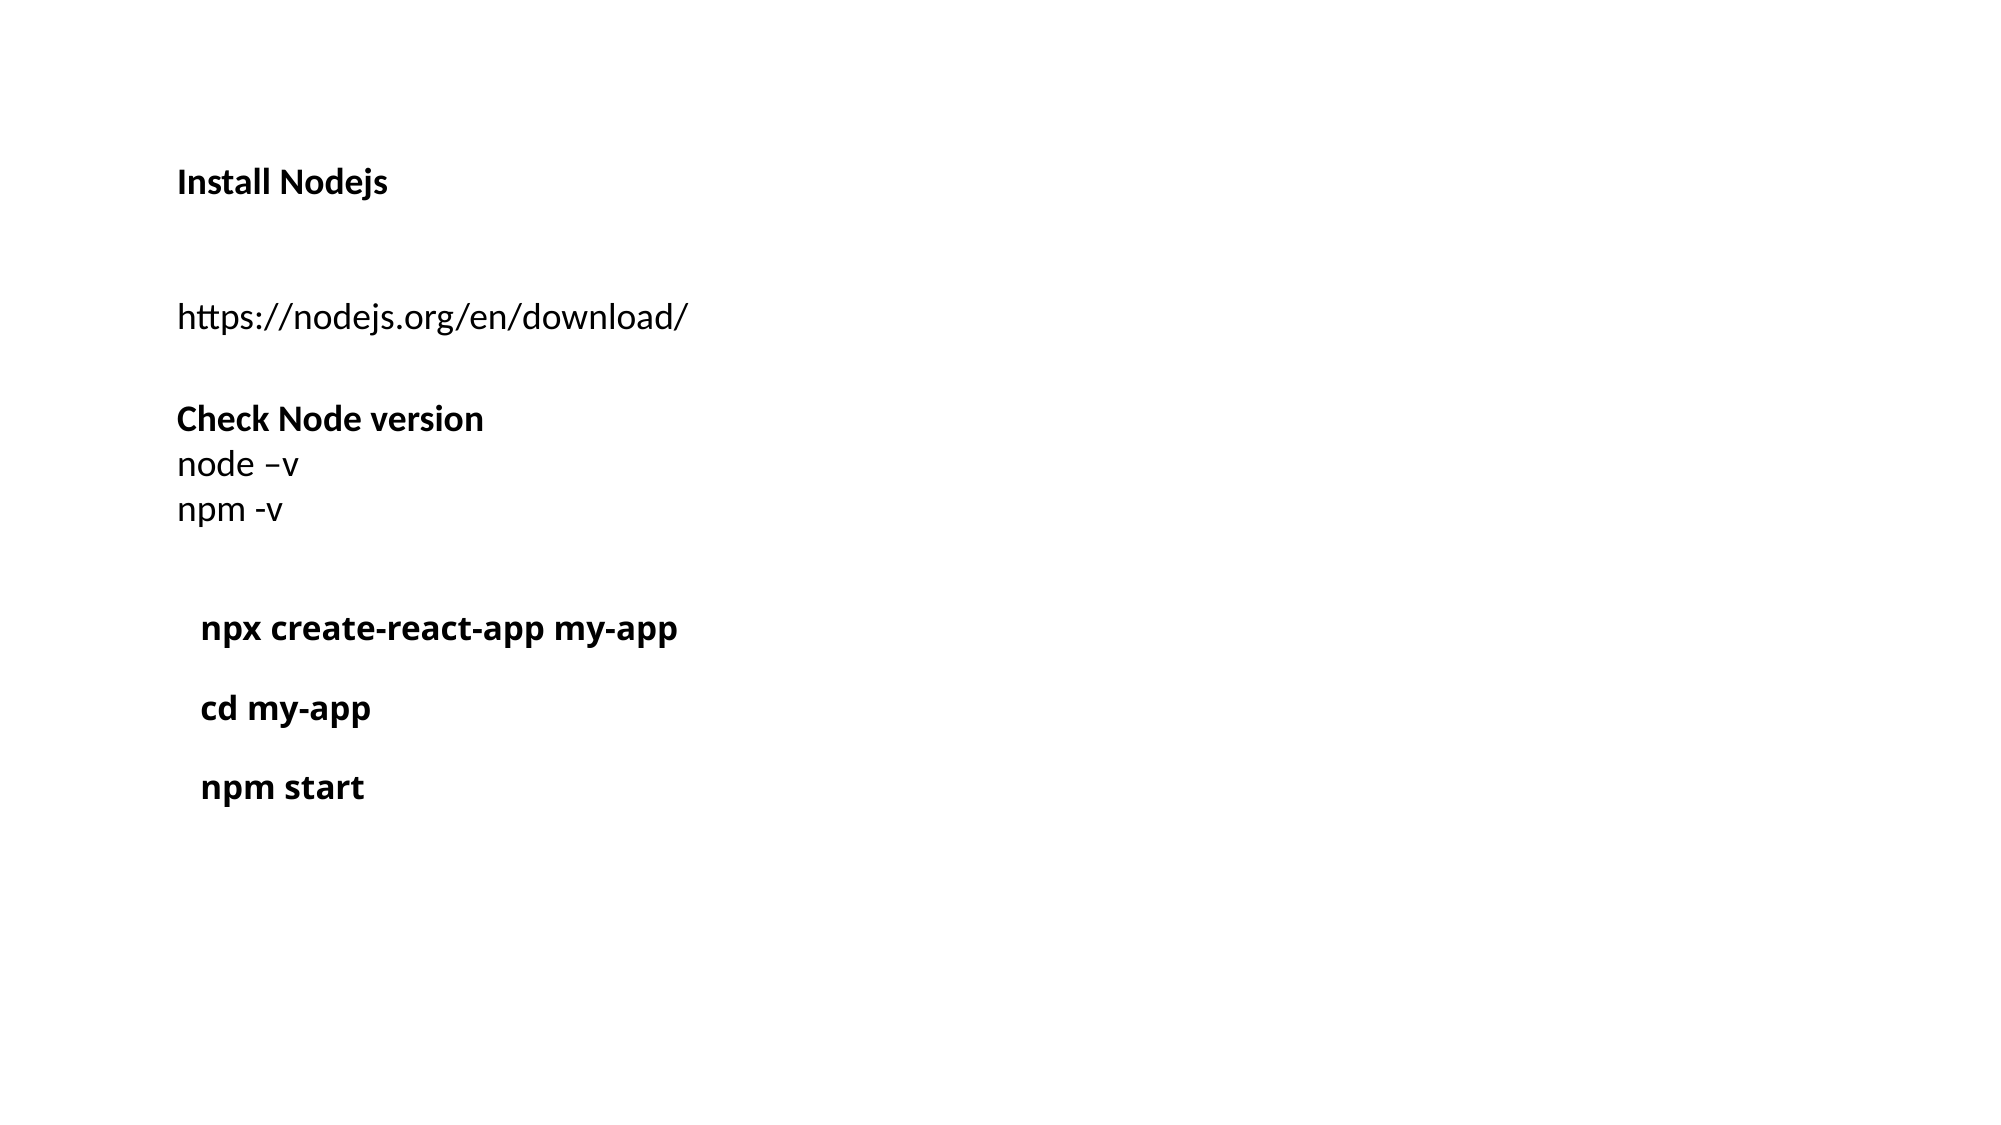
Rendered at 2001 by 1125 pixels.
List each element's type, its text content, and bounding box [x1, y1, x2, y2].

text_box Install Nodejs https://nodejs.org/en/download/ [162, 149, 1127, 345]
text_box npx create-react-app my-app cd my-app npm start [200, 606, 679, 807]
text_box Check Node version node –v npm -v [162, 386, 863, 537]
